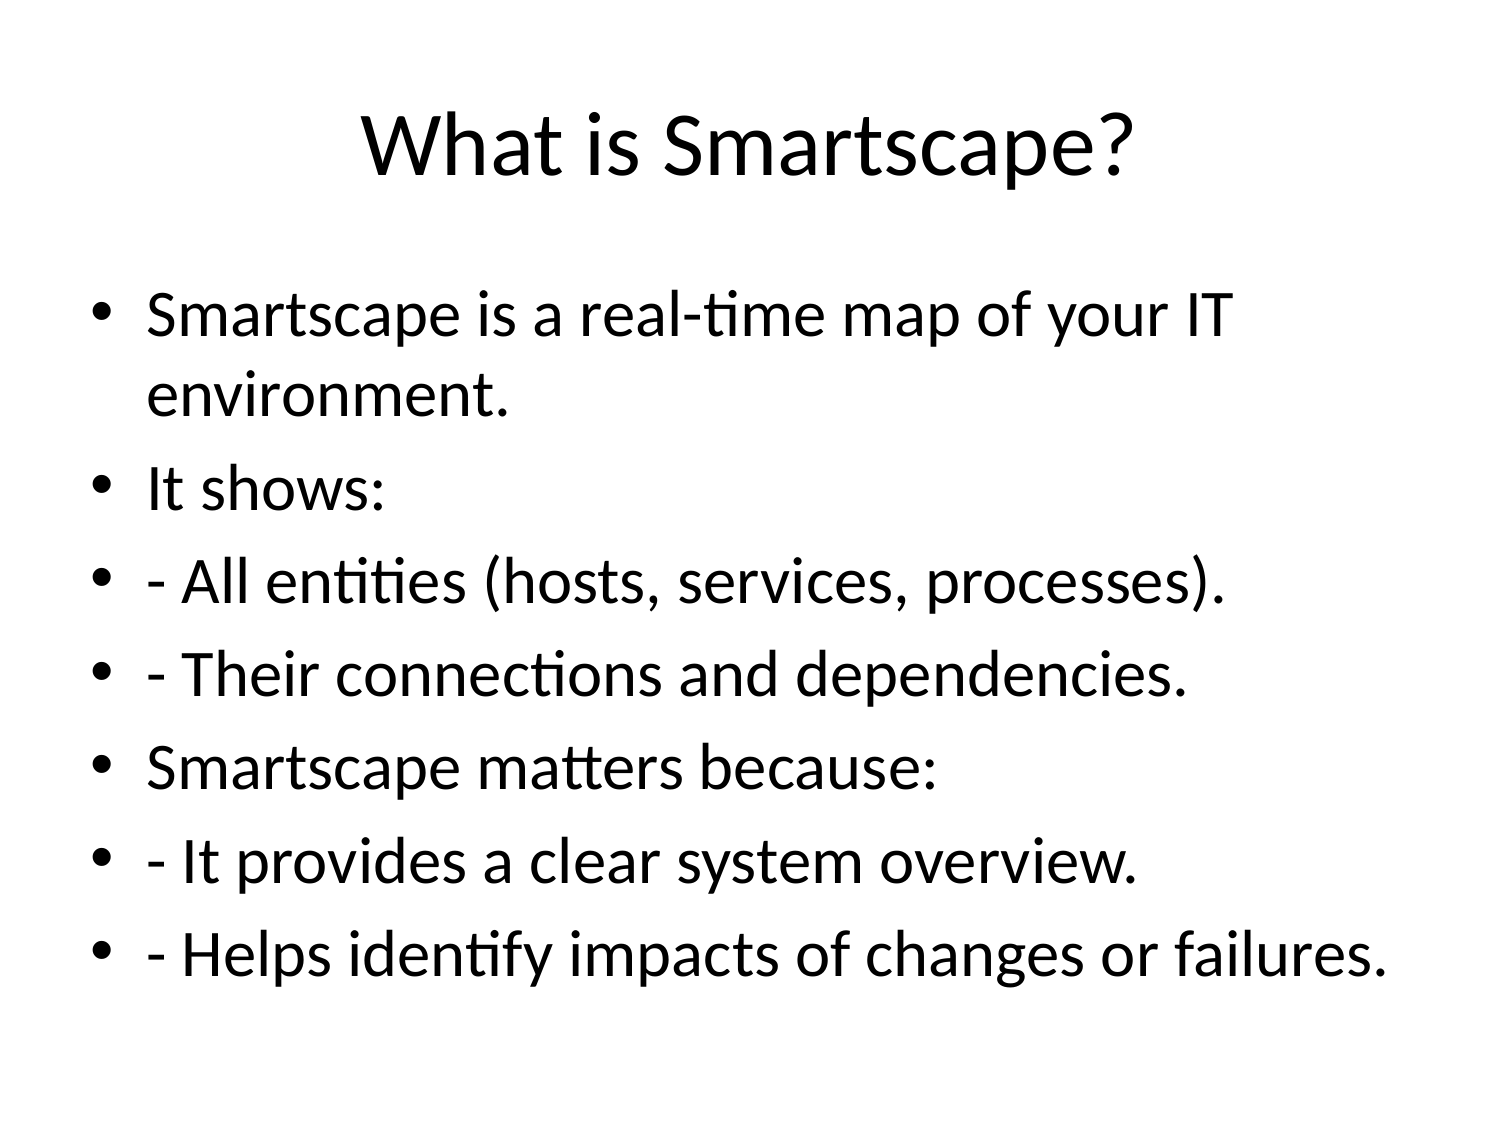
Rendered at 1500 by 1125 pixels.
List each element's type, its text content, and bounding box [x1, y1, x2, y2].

list Smartscape is a real-time map of your IT environment. It shows: - All entities (hosts, services, processes). - Their connections and dependencies. Smartscape matters because: - It provides a clear system overview. - Helps identify impacts of changes or failures. [75, 262, 1425, 1005]
title What is Smartscape? [75, 45, 1425, 233]
